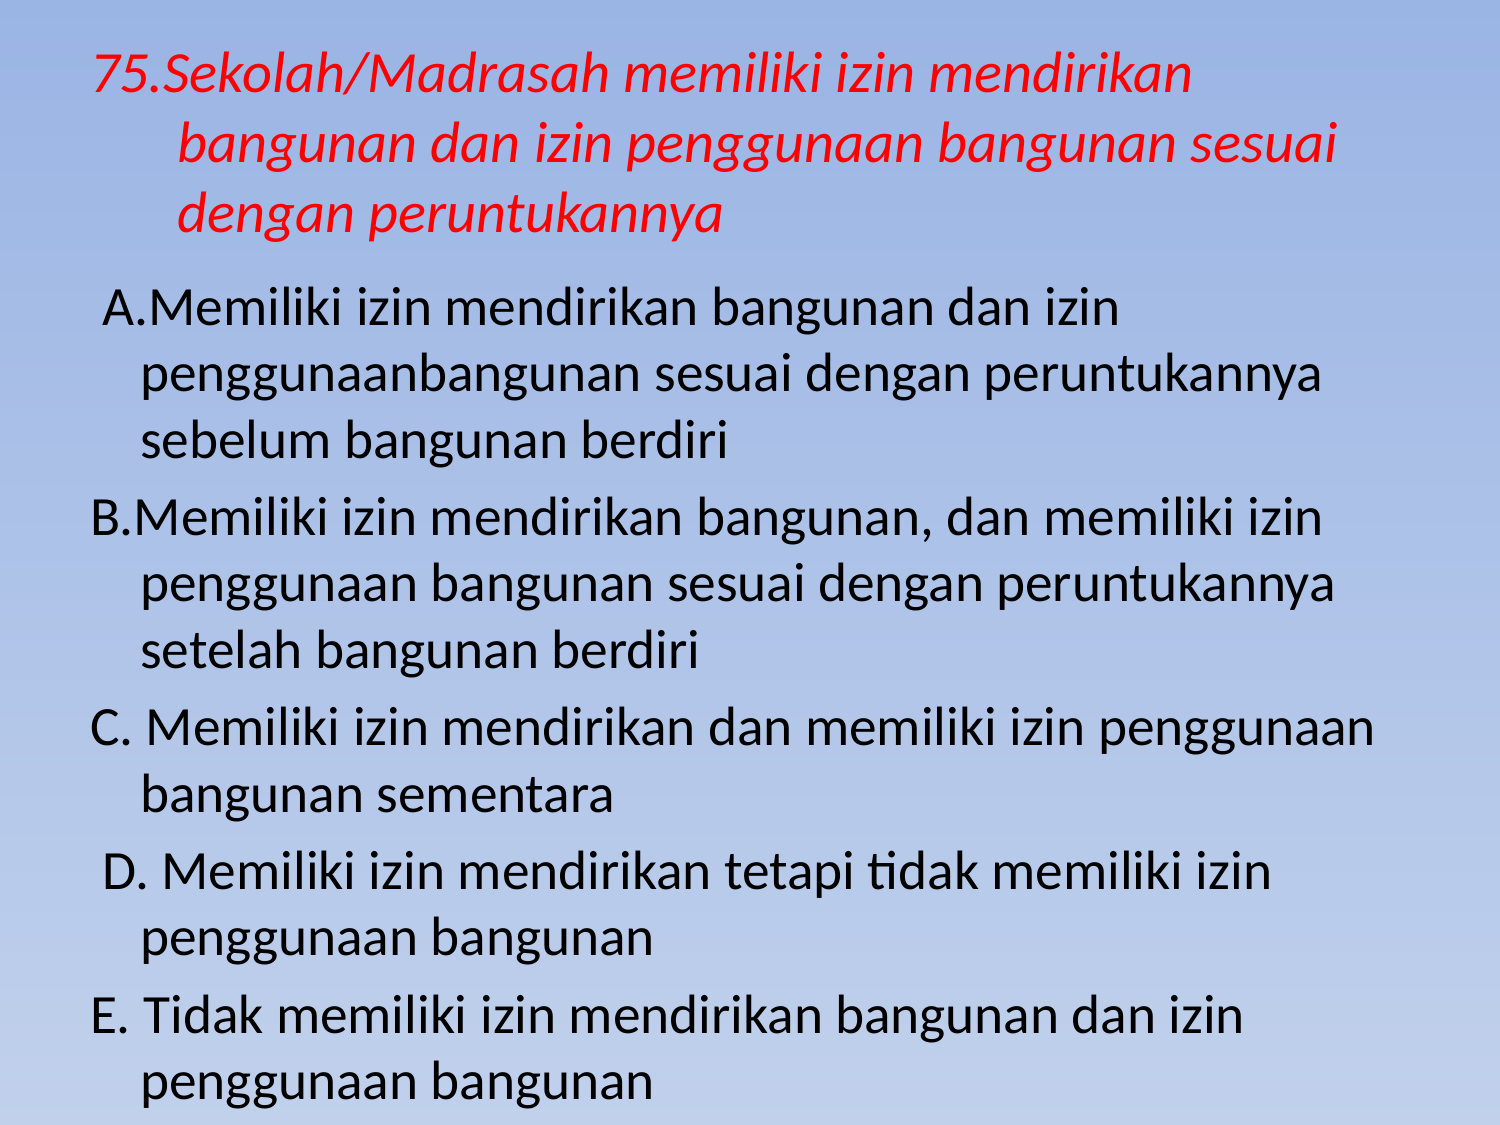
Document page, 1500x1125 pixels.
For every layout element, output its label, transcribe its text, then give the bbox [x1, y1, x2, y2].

list A.Memiliki izin mendirikan bangunan dan izin penggunaanbangunan sesuai dengan peruntukannya sebelum bangunan berdiri B.Memiliki izin mendirikan bangunan, dan memiliki izin penggunaan bangunan sesuai dengan peruntukannya setelah bangunan berdiri C. Memiliki izin mendirikan dan memiliki izin penggunaan bangunan sementara D. Memiliki izin mendirikan tetapi tidak memiliki izin penggunaan bangunan E. Tidak memiliki izin mendirikan bangunan dan izin penggunaan bangunan [75, 262, 1425, 1125]
title 75.Sekolah/Madrasah memiliki izin mendirikan bangunan dan izin penggunaan bangunan sesuai dengan peruntukannya [75, 45, 1425, 233]
